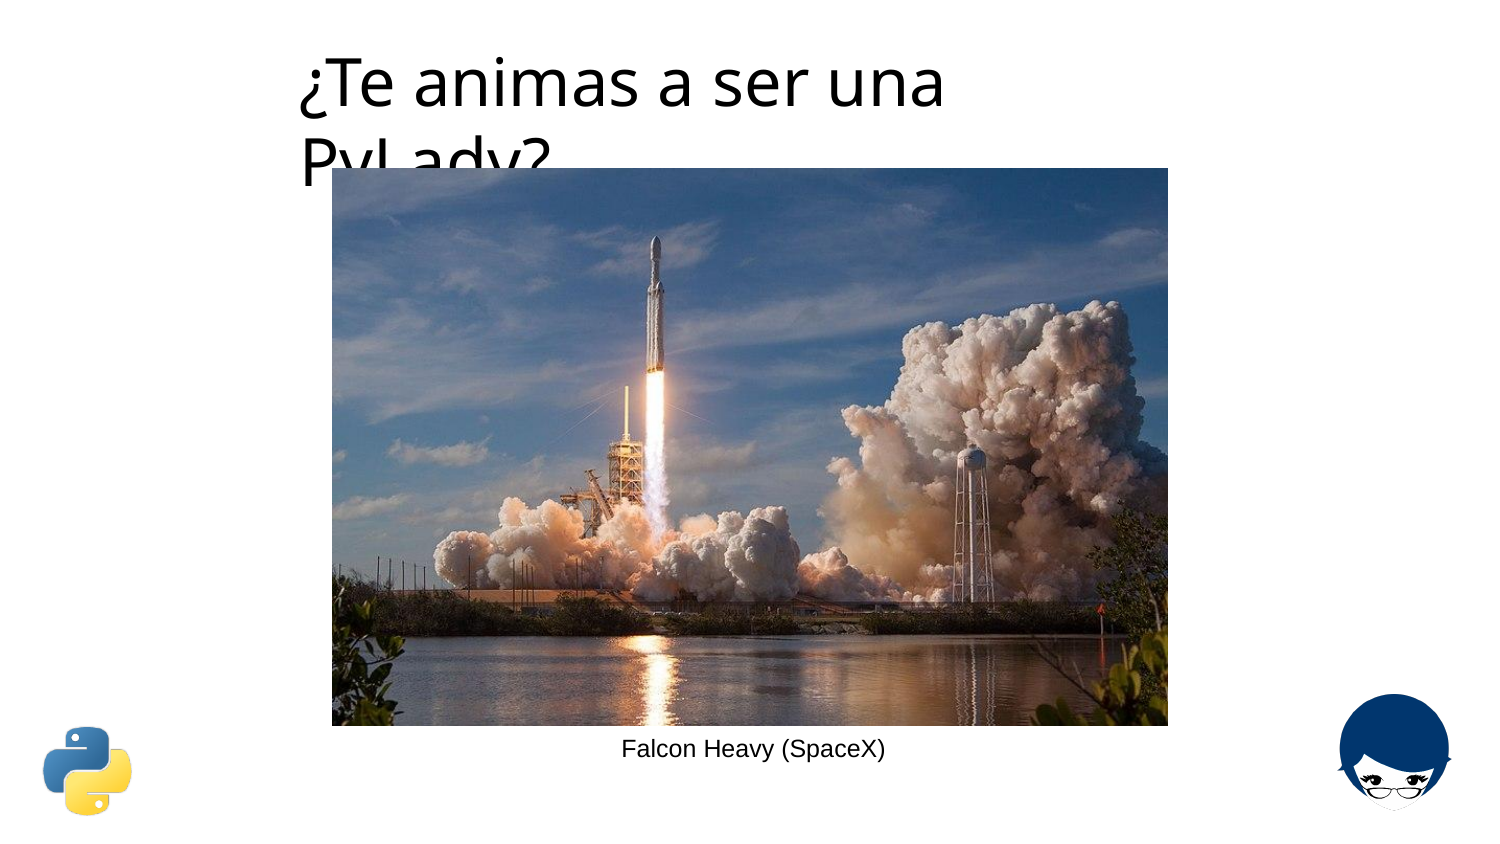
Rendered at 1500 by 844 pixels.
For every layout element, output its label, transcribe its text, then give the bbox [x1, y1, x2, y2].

text_box ¿Te animas a ser una PyLady? [284, 24, 1216, 181]
picture [22, 706, 151, 835]
picture [331, 168, 1168, 726]
text_box Falcon Heavy (SpaceX) [606, 735, 965, 775]
picture [1331, 690, 1460, 818]
